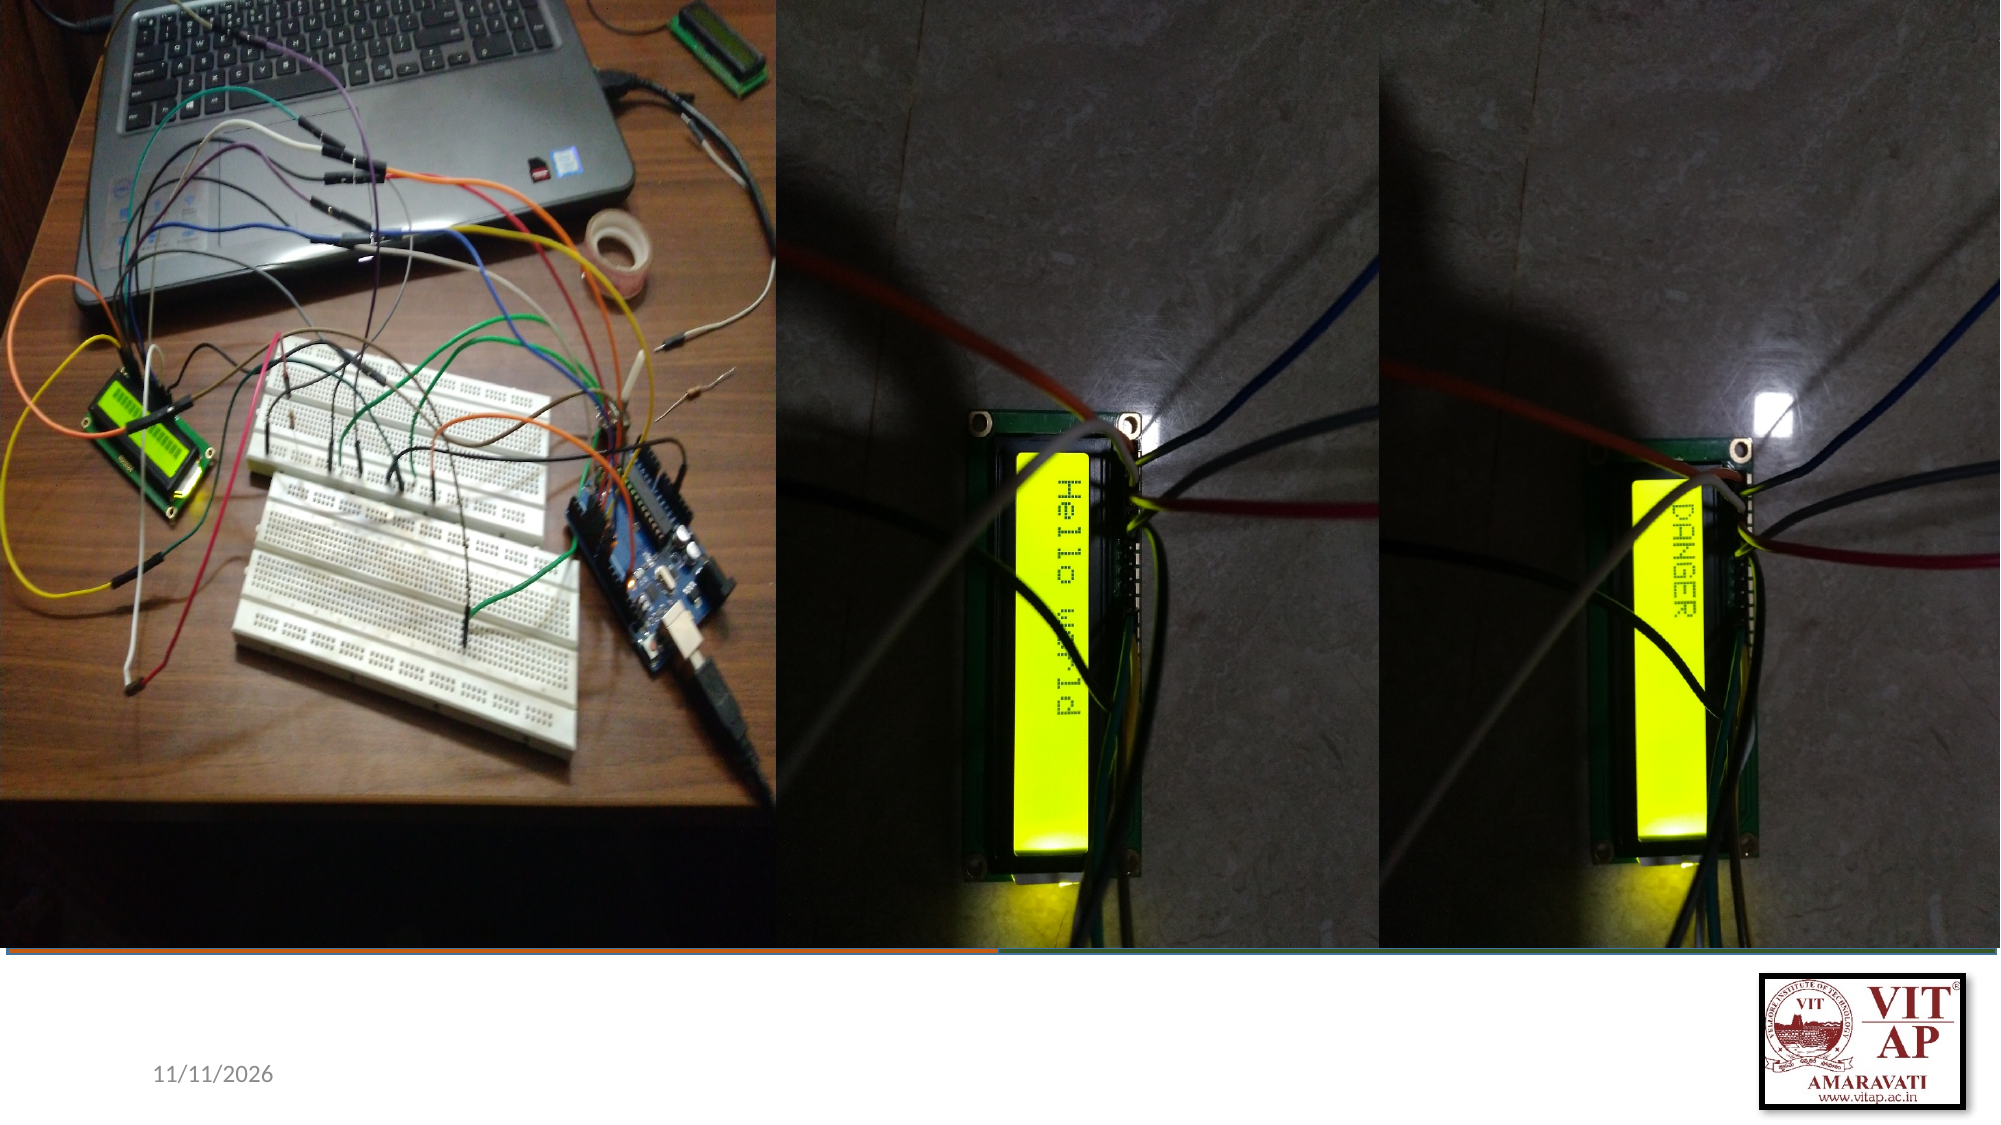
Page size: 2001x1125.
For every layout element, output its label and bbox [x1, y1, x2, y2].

picture [0, 0, 2000, 948]
text_box [7, 947, 1996, 954]
slide_number [137, 1042, 588, 1103]
picture [1764, 979, 1961, 1104]
